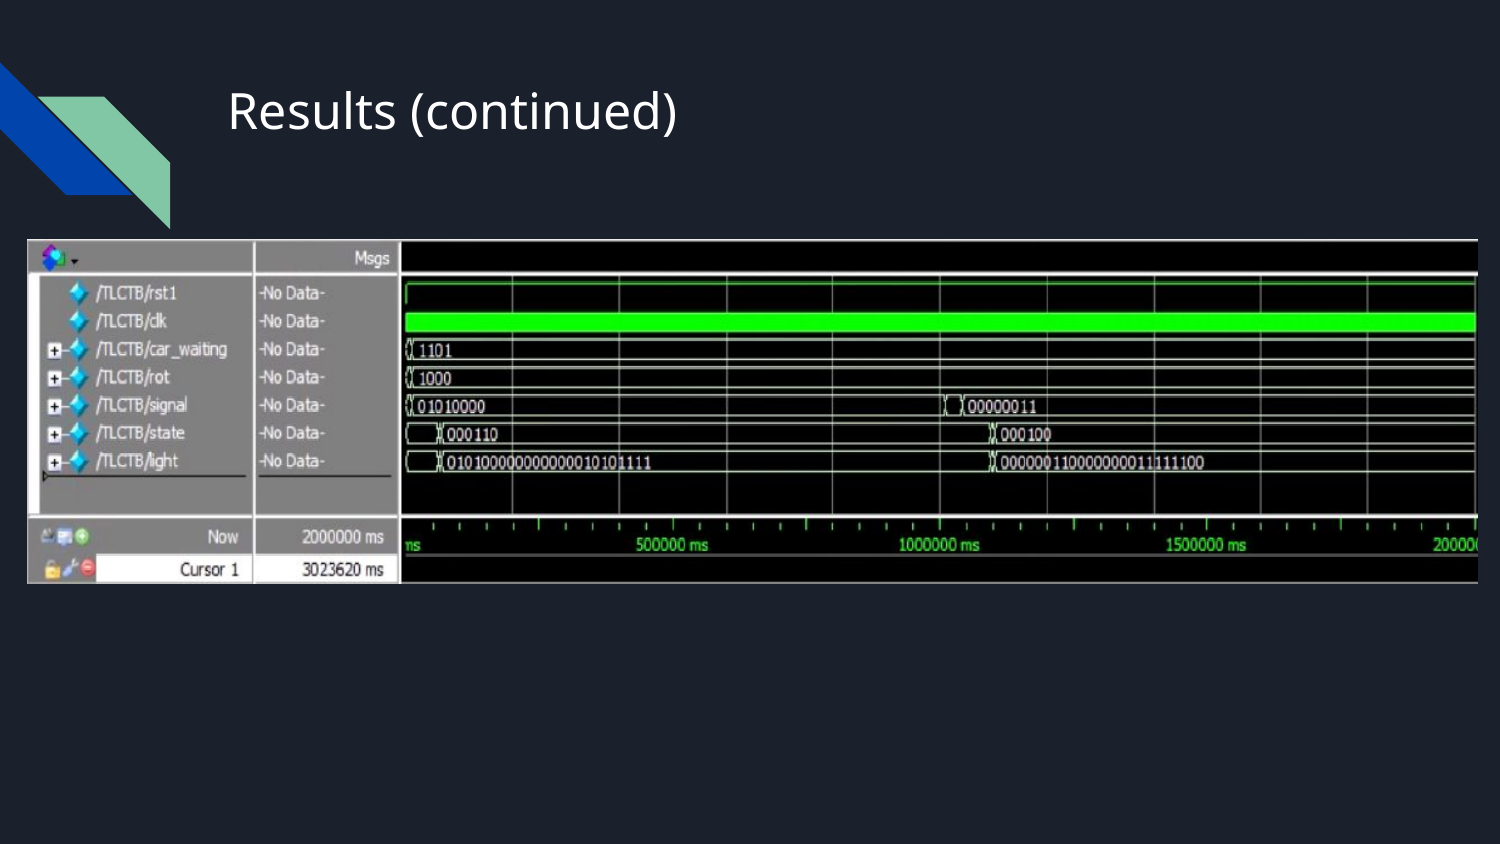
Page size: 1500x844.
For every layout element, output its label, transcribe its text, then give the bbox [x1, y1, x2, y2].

title Results (continued) [212, 64, 1368, 215]
picture [26, 239, 1478, 584]
